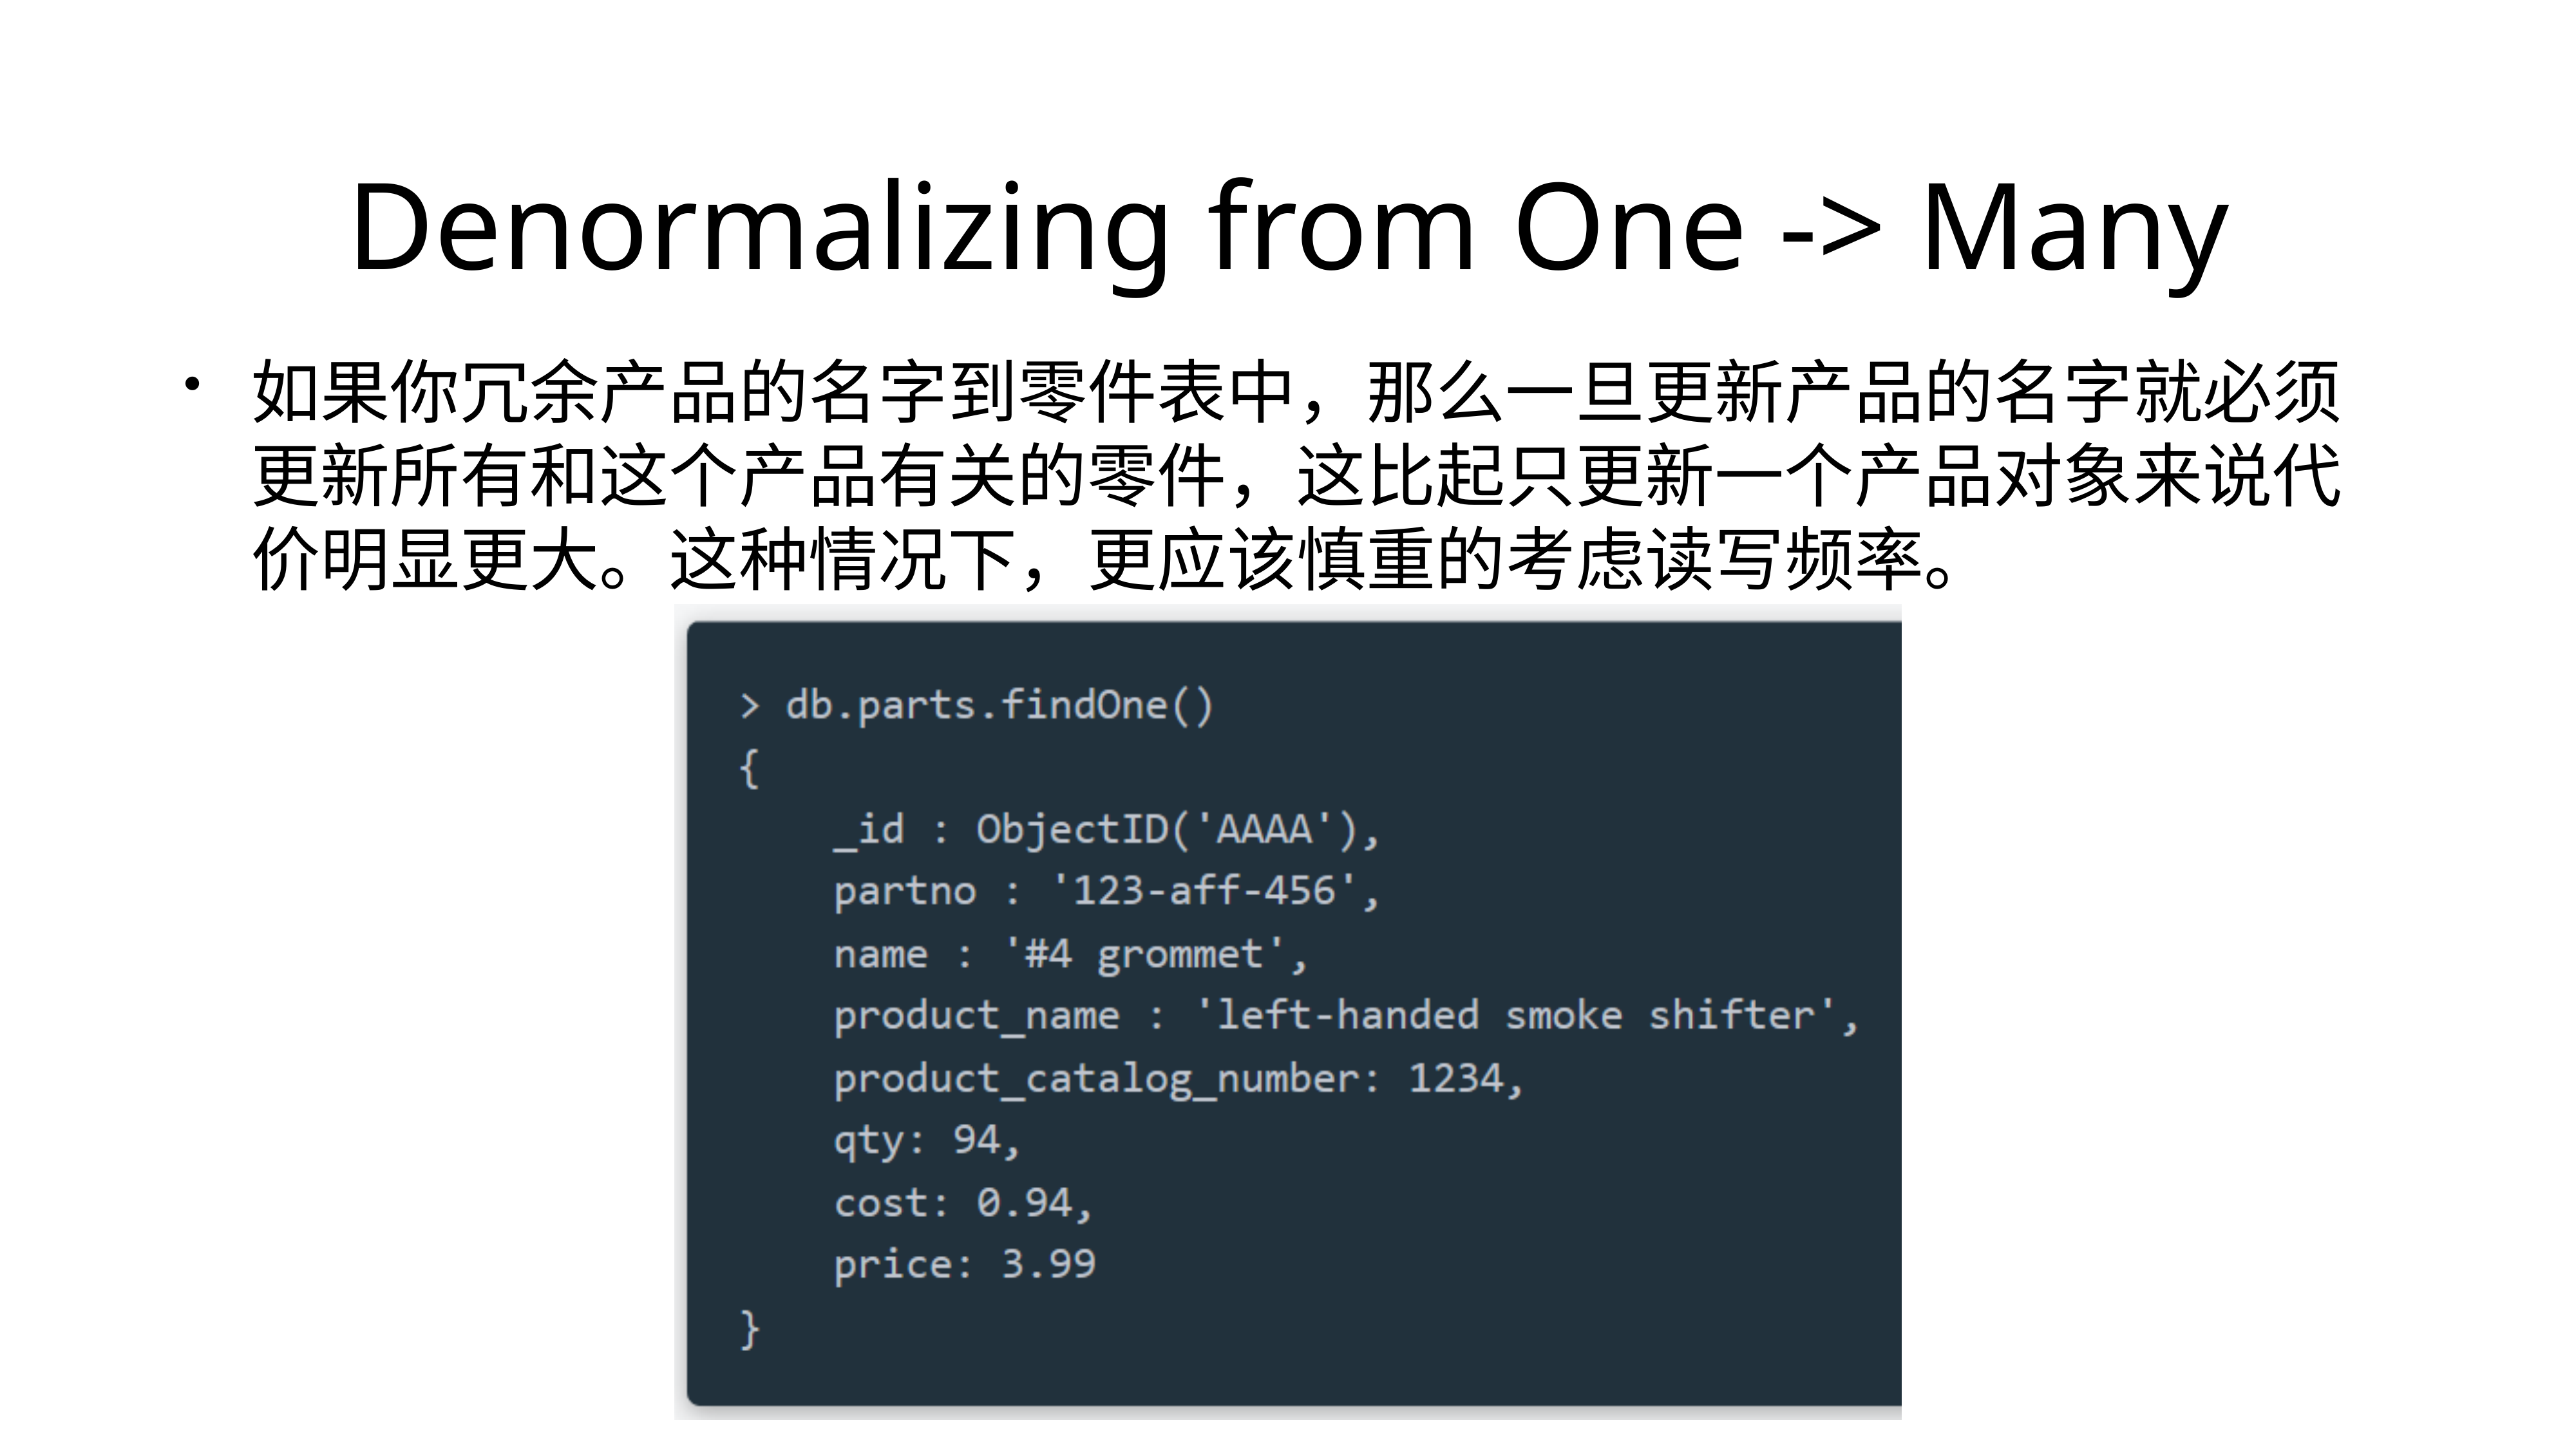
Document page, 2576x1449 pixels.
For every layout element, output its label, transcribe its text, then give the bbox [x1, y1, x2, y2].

title Denormalizing from One -> Many [178, 100, 2398, 341]
picture [674, 604, 1902, 1421]
list 如果你冗余产品的名字到零件表中，那么一旦更新产品的名字就必须更新所有和这个产品有关的零件，这比起只更新一个产品对象来说代价明显更大。这种情况下，更应该慎重的考虑读写频率。 [178, 341, 2398, 605]
